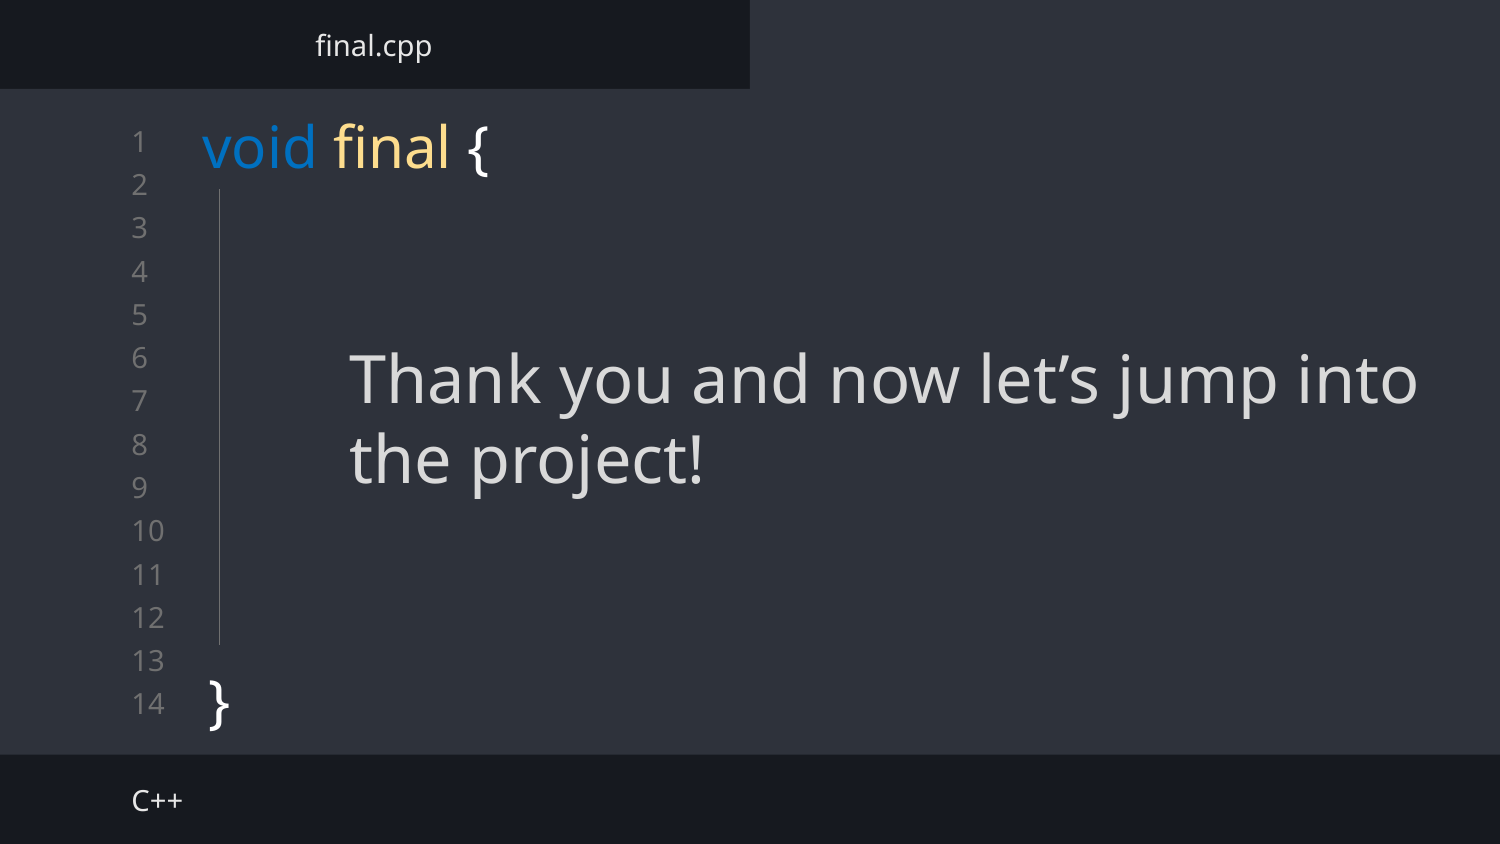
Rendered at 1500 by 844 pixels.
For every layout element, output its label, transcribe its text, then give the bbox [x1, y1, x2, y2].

subtitle final.cpp [0, 15, 749, 74]
text_box Thank you and now let’s jump into the project! [334, 266, 1452, 567]
text_box [210, 483, 215, 501]
text_box } [177, 648, 261, 749]
text_box [224, 365, 229, 382]
text_box [224, 602, 229, 619]
text_box [210, 365, 215, 382]
subtitle C++ [116, 770, 915, 829]
text_box [224, 483, 229, 501]
title void final { [187, 95, 1384, 185]
text_box [210, 602, 215, 619]
